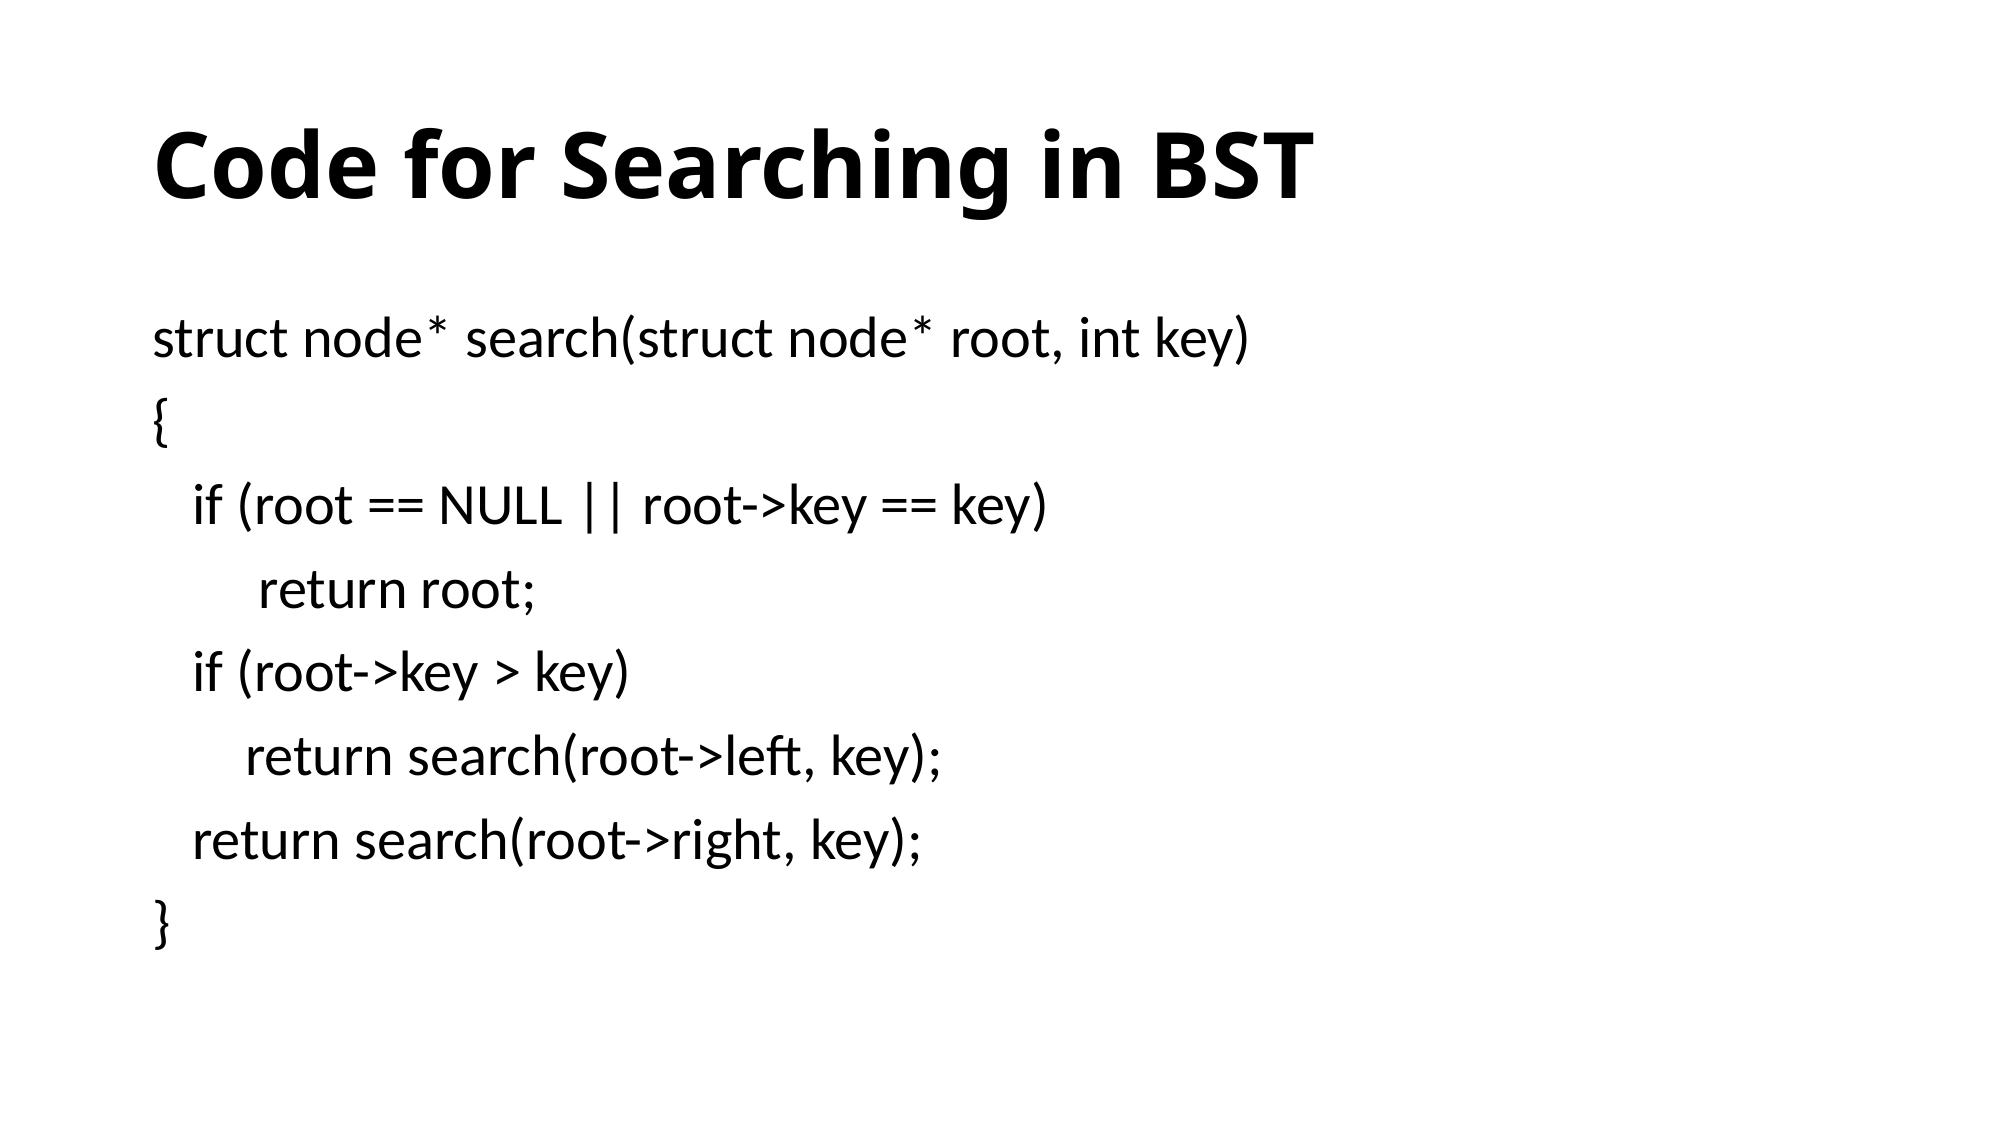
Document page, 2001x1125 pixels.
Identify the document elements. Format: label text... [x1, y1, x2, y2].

title Code for Searching in BST [137, 59, 1863, 278]
list struct node* search(struct node* root, int key) { if (root == NULL || root->key == key) return root; if (root->key > key) return search(root->left, key); return search(root->right, key); } [137, 299, 1863, 1014]
